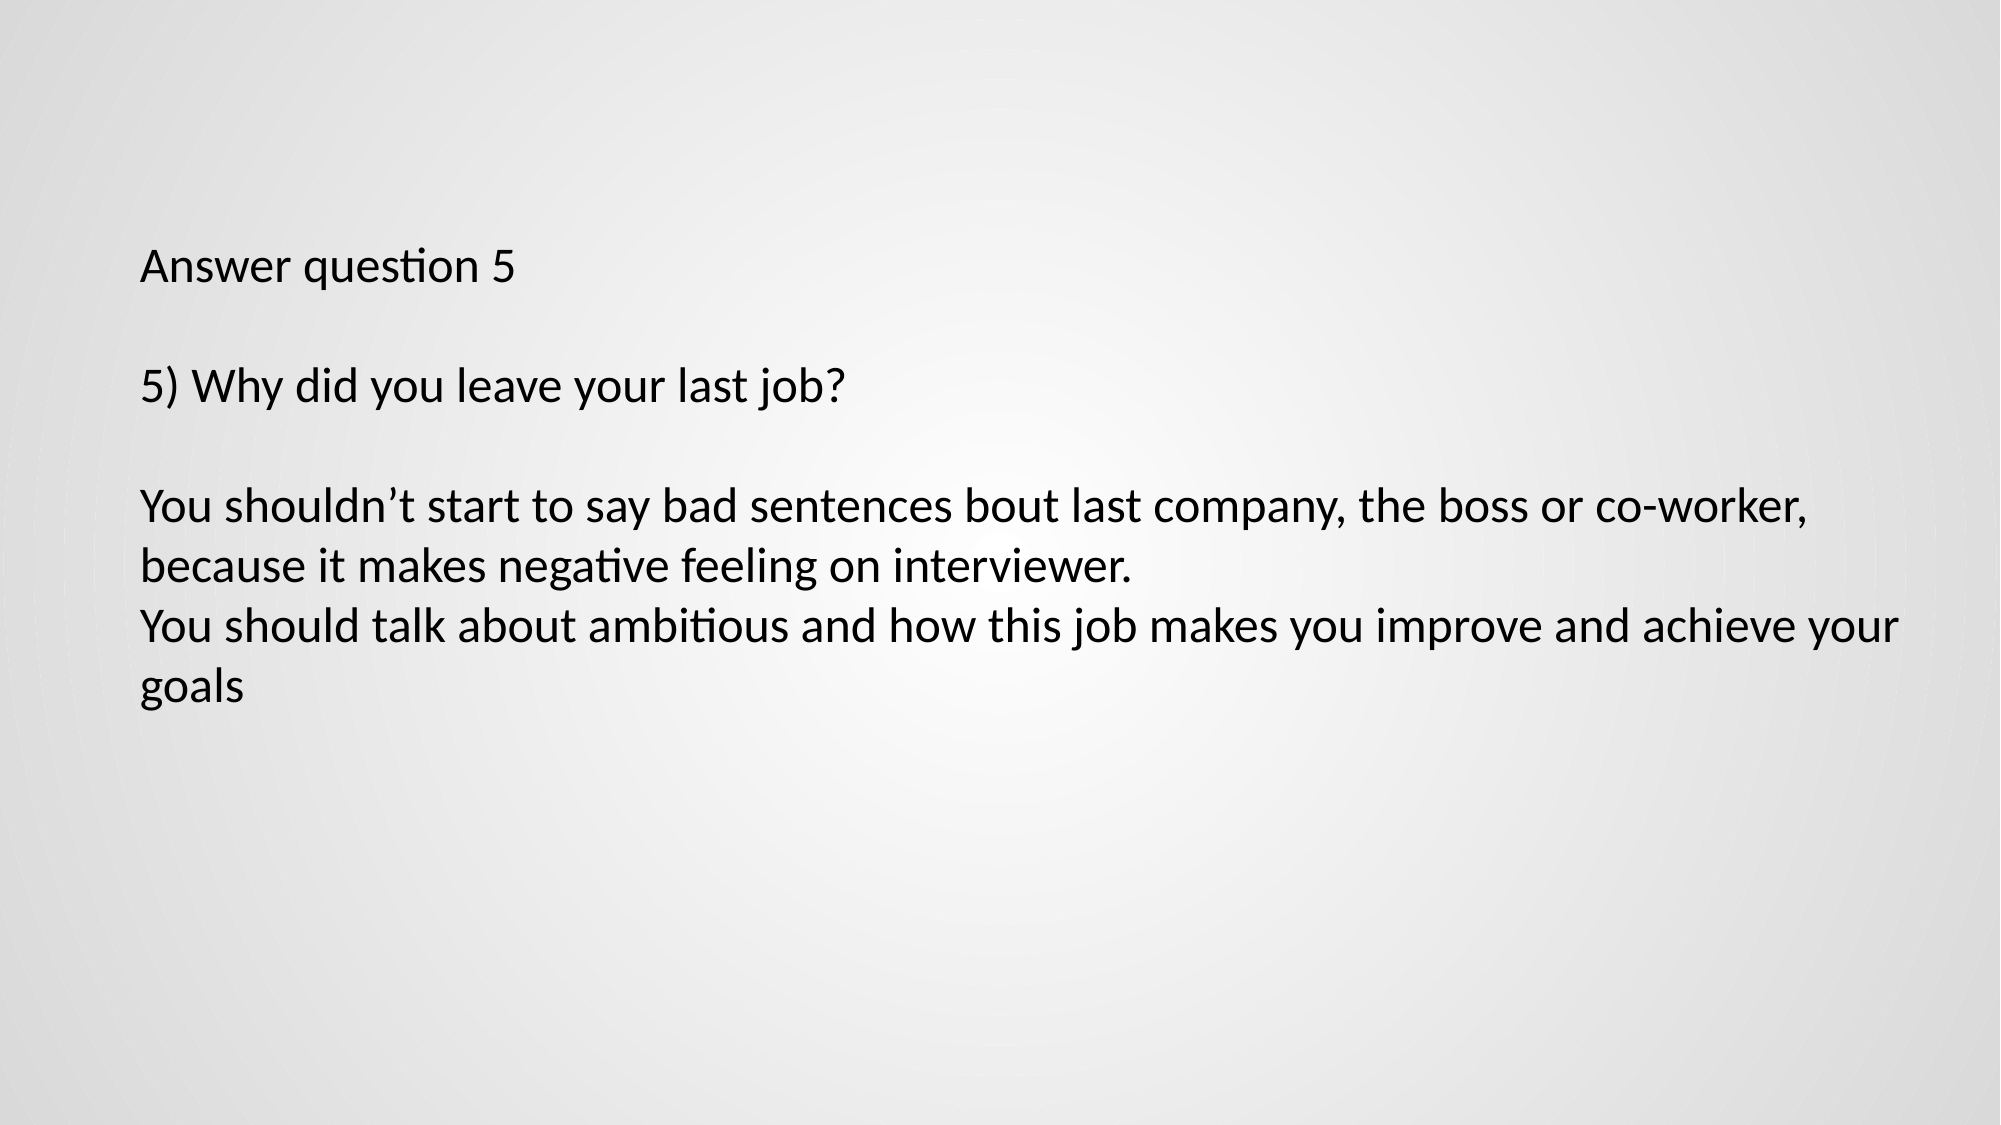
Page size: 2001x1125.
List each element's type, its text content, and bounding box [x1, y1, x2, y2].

text_box Answer question 5 5) Why did you leave your last job? You shouldn’t start to say bad sentences bout last company, the boss or co-worker, because it makes negative feeling on interviewer. You should talk about ambitious and how this job makes you improve and achieve your goals [125, 224, 1975, 720]
